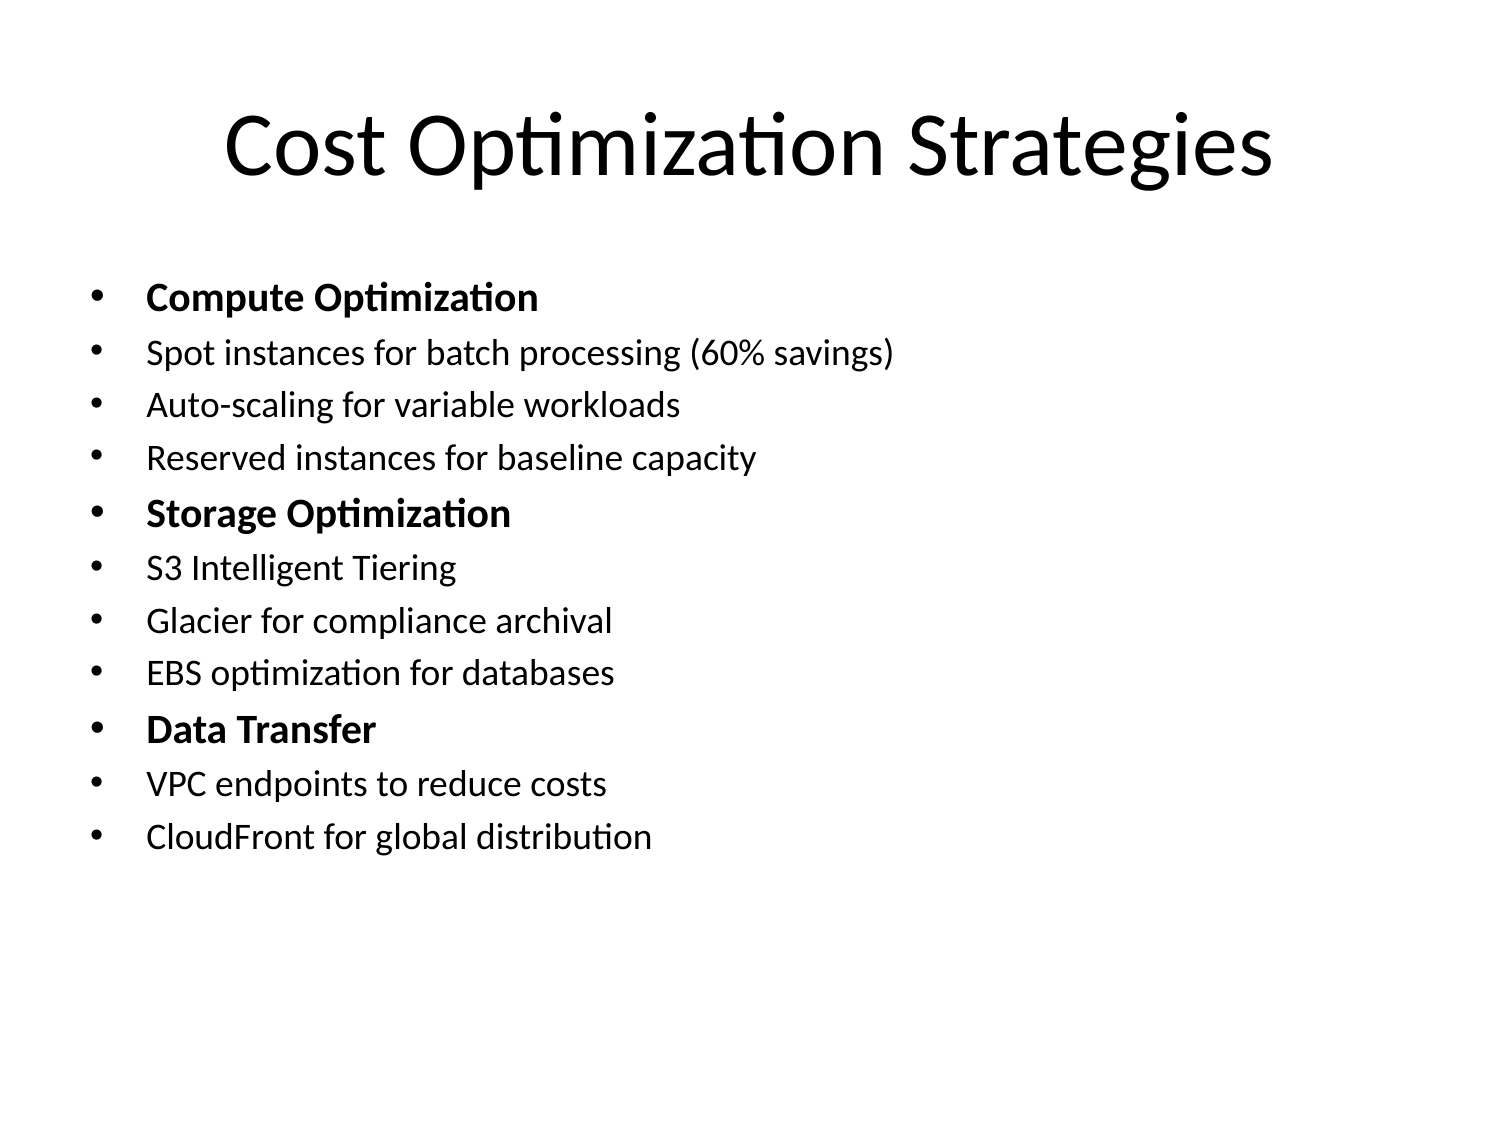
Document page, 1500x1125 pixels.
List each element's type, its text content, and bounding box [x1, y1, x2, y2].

title Cost Optimization Strategies [75, 45, 1425, 233]
list Compute Optimization Spot instances for batch processing (60% savings) Auto-scaling for variable workloads Reserved instances for baseline capacity Storage Optimization S3 Intelligent Tiering Glacier for compliance archival EBS optimization for databases Data Transfer VPC endpoints to reduce costs CloudFront for global distribution [75, 262, 1425, 1005]
